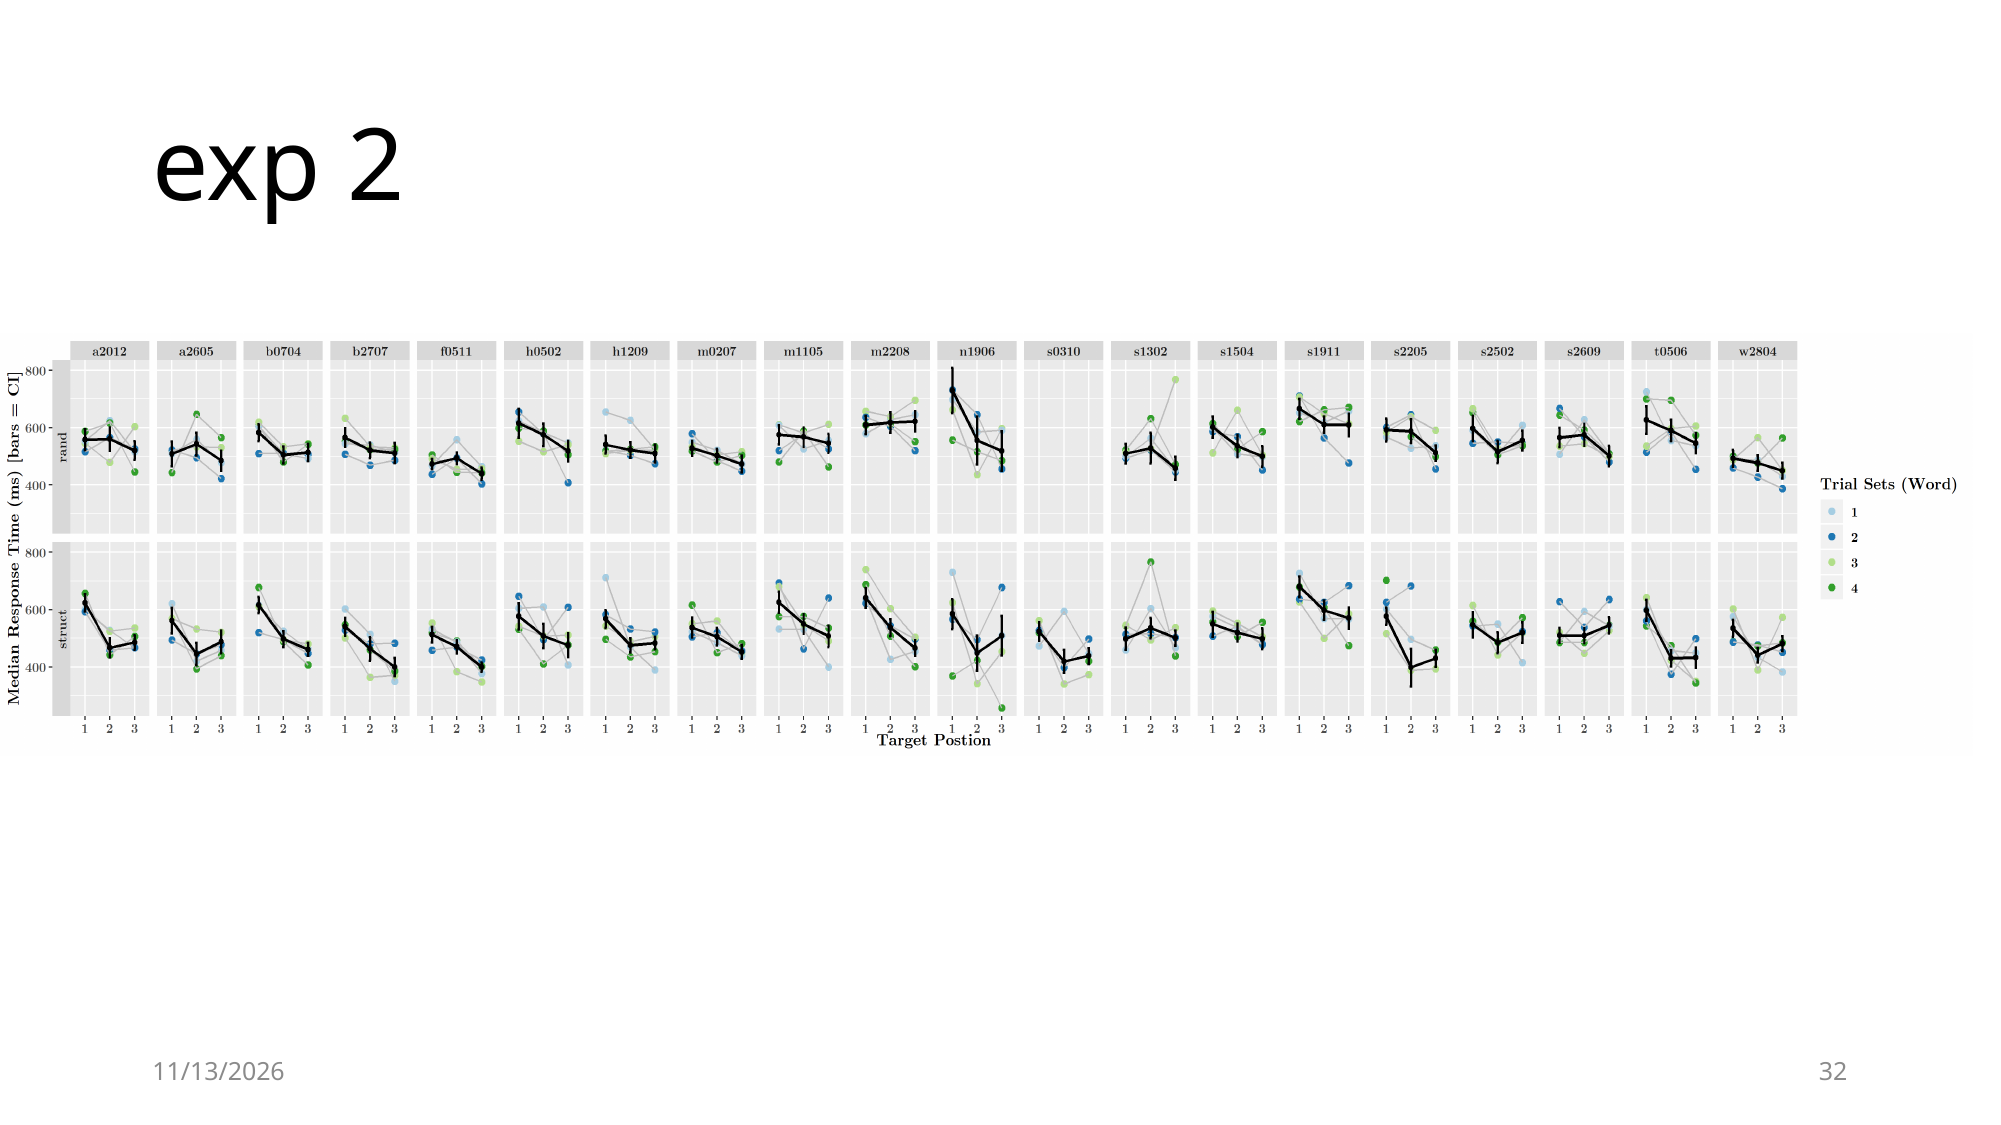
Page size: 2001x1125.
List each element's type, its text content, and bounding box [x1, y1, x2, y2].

title exp 2 [137, 59, 1863, 278]
slide_number 32 [1412, 1042, 1863, 1103]
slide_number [137, 1042, 588, 1103]
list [0, 333, 1973, 756]
